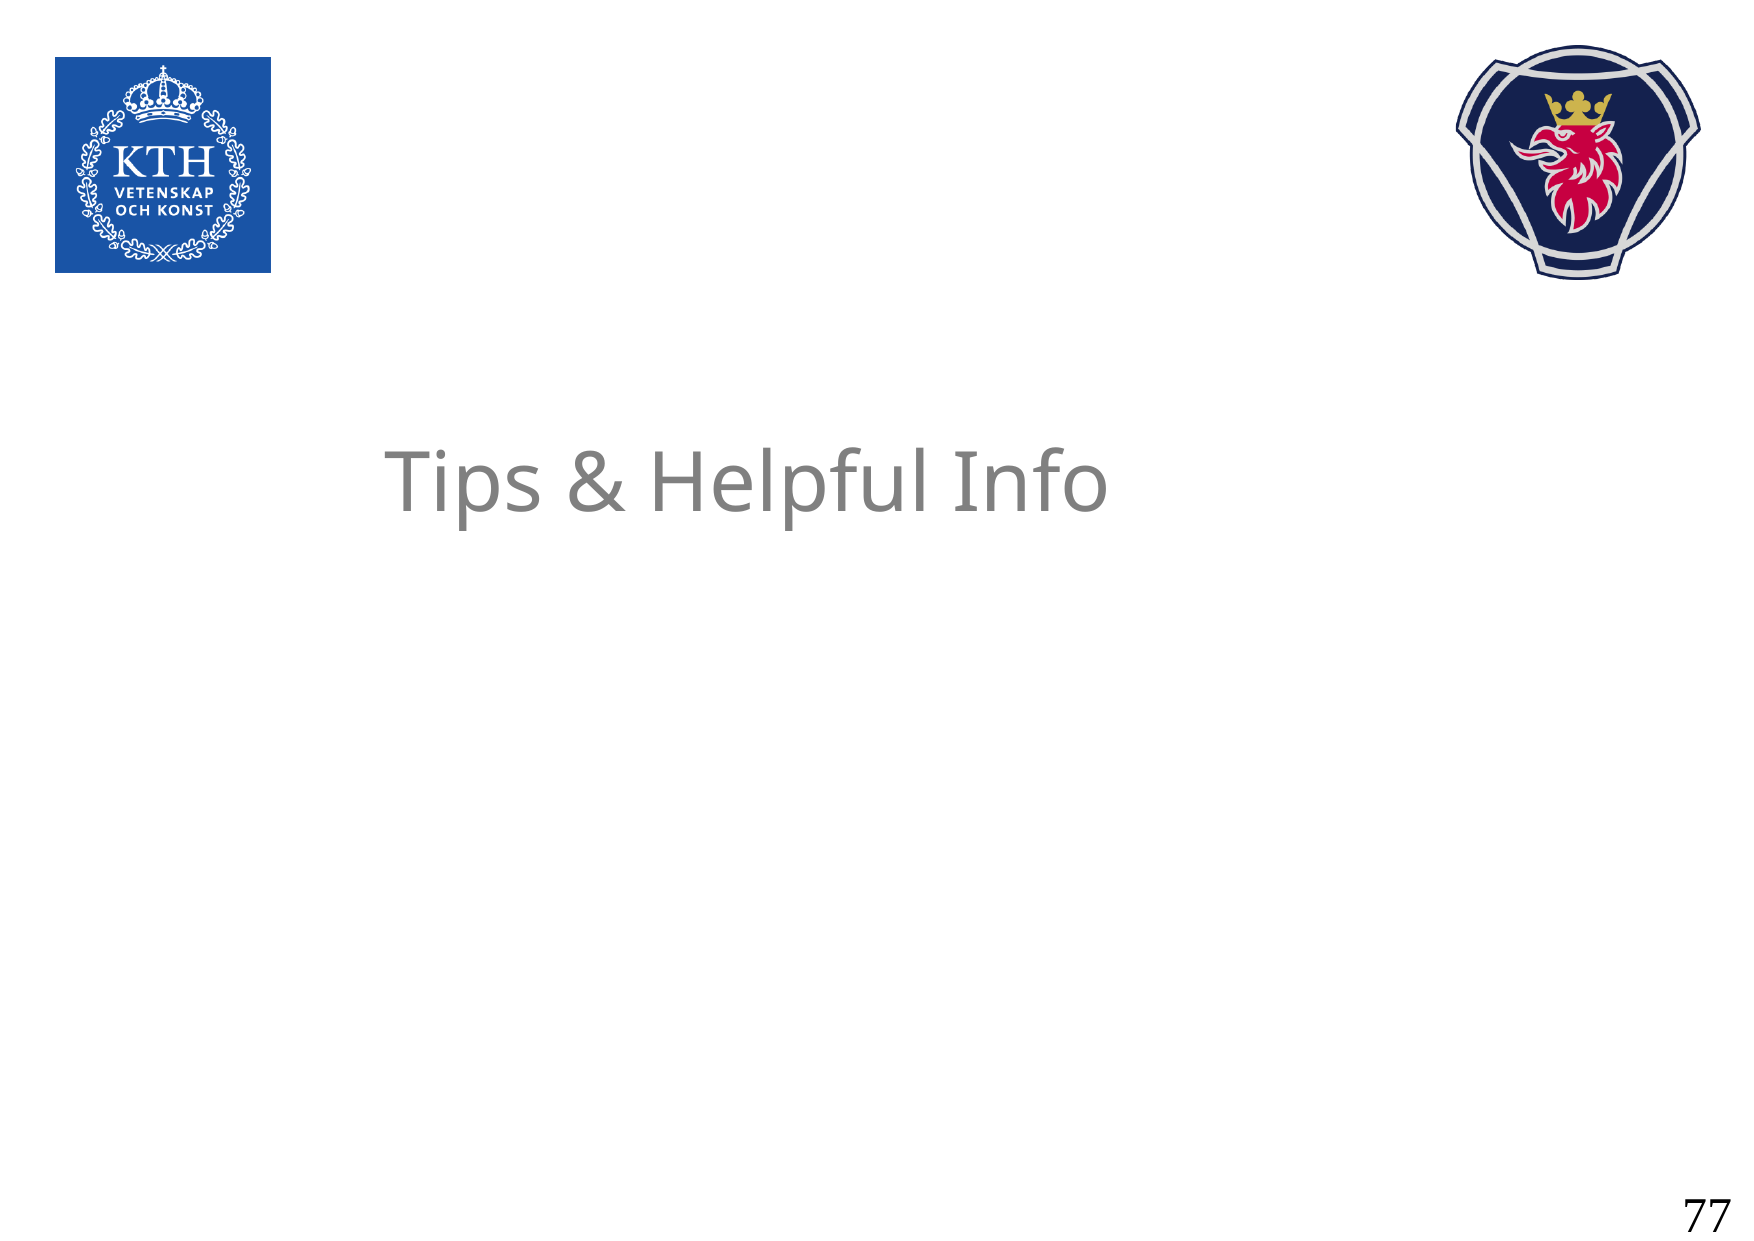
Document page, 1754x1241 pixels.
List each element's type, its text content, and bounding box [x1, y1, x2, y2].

picture [55, 57, 271, 273]
slide_number 77 [1667, 1175, 1754, 1241]
picture [1455, 45, 1702, 280]
title Tips & Helpful Info [384, 385, 1569, 570]
